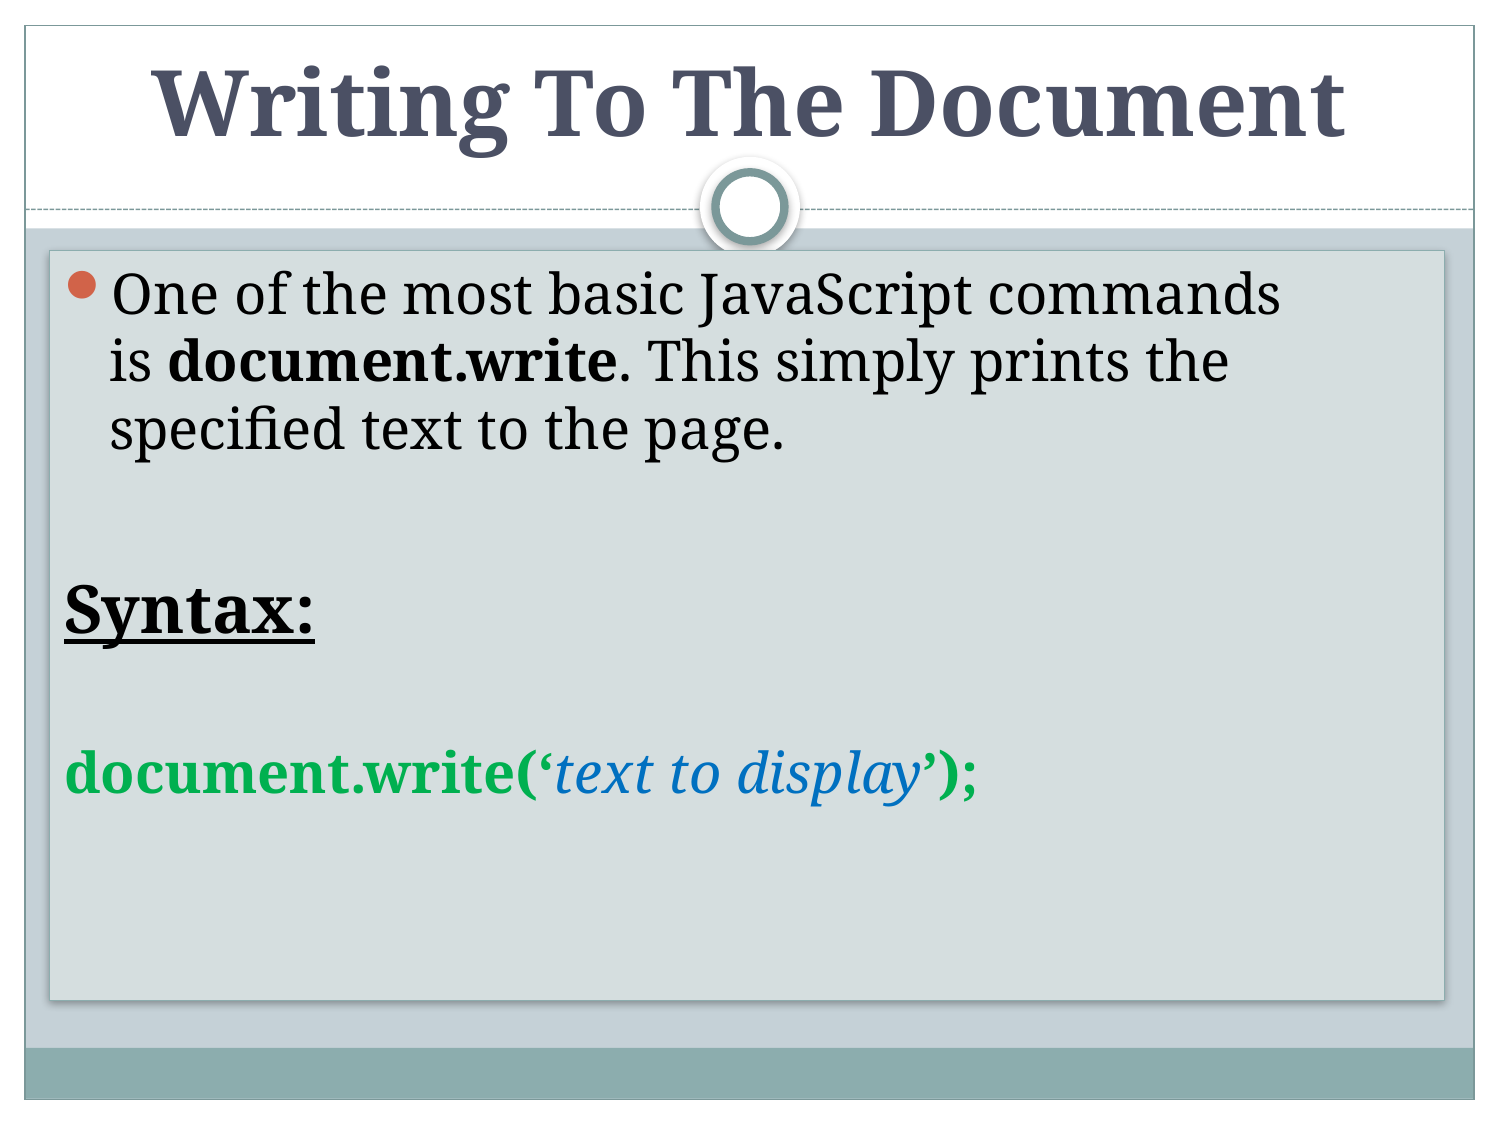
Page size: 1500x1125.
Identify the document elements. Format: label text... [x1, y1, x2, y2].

list One of the most basic JavaScript commands is document.write. This simply prints the specified text to the page. Syntax: document.write(‘text to display’); [49, 250, 1445, 1001]
title Writing To The Document [49, 37, 1450, 162]
